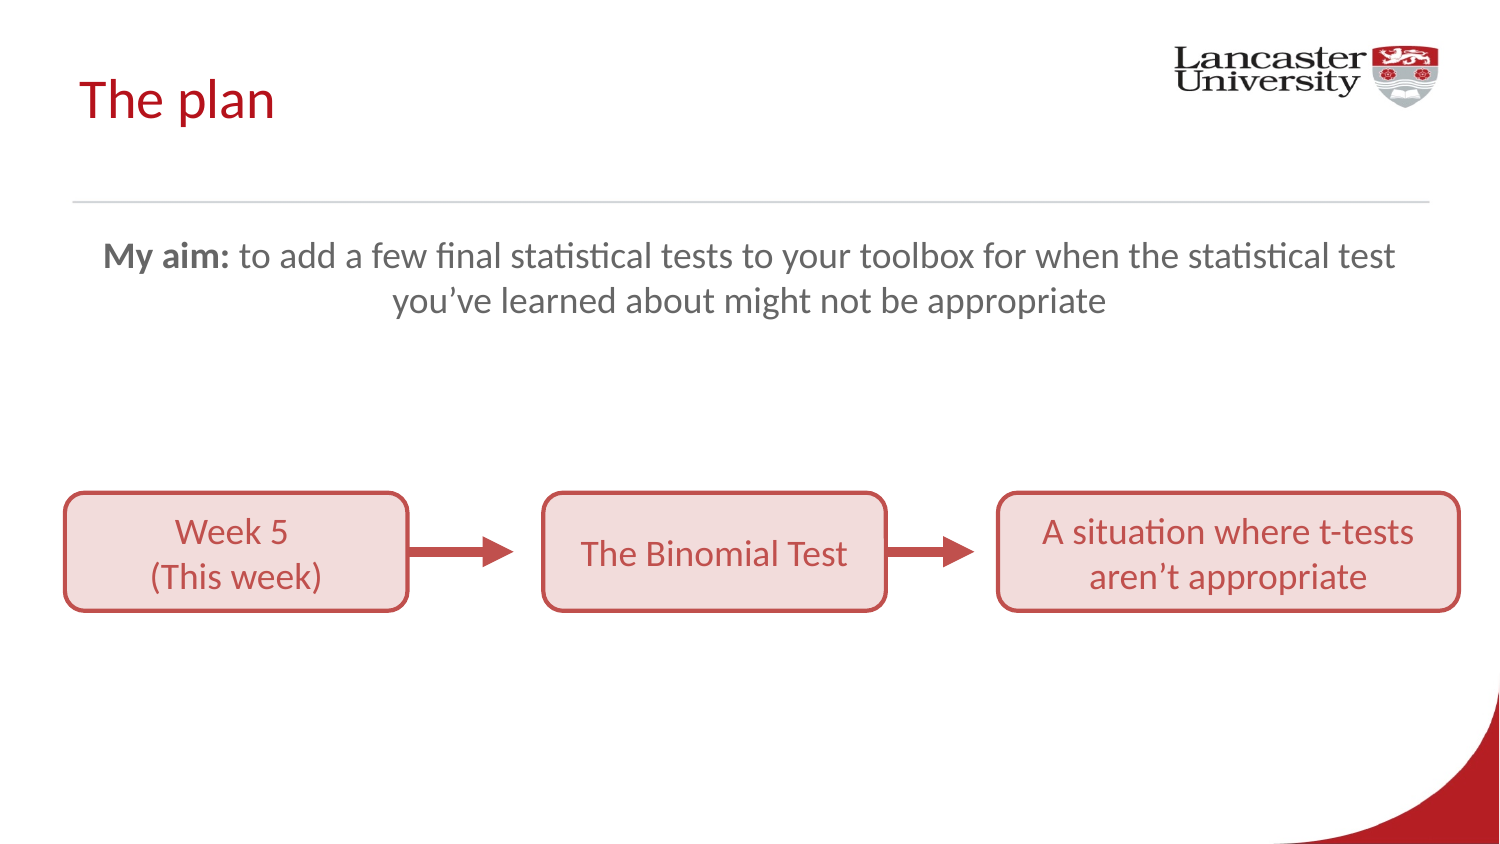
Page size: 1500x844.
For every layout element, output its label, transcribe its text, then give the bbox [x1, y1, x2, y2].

text_box Week 5 (This week) [62, 490, 410, 613]
text_box A situation where t-tests aren’t appropriate [995, 490, 1462, 613]
text_box The Binomial Test [541, 490, 888, 613]
title The plan [64, 67, 1176, 210]
picture [0, 0, 1500, 844]
list My aim: to add a few final statistical tests to your toolbox for when the statistical test you’ve learned about might not be appropriate [34, 223, 1466, 356]
